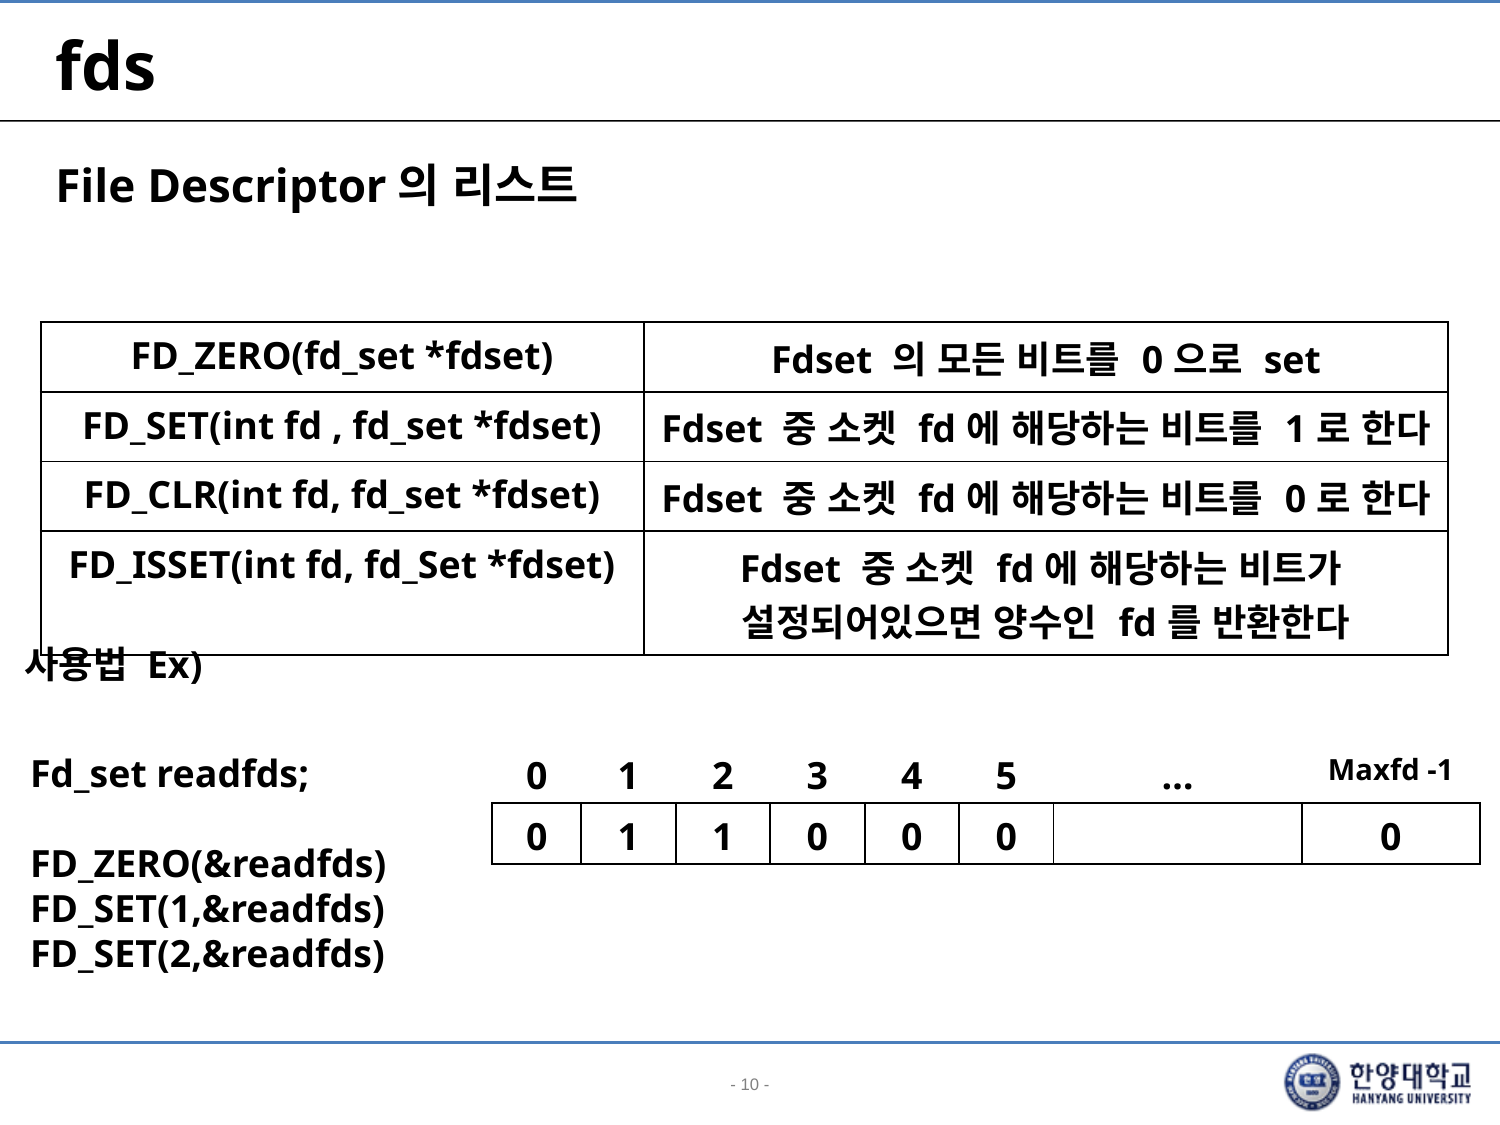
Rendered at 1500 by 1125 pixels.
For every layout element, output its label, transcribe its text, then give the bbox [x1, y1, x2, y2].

table_cell [1054, 804, 1301, 863]
table_header … [1054, 742, 1302, 802]
table_cell 0 [960, 804, 1053, 863]
picture [1264, 1052, 1496, 1113]
table_cell Fdset 중 소켓 fd에 해당하는 비트가 설정되어있으면 양수인 fd를 반환한다 [645, 532, 1447, 654]
table_cell 0 [866, 804, 958, 863]
table_cell FD_ISSET(int fd, fd_Set *fdset) [42, 532, 643, 654]
table_header Fdset 의 모든 비트를 0으로 set [645, 323, 1447, 391]
title fds [40, 32, 1449, 95]
table_cell 0 [771, 804, 864, 863]
table_header 3 [770, 742, 865, 802]
table_cell FD_CLR(int fd, fd_set *fdset) [42, 462, 643, 530]
table_header FD_ZERO(fd_set *fdset) [42, 323, 643, 391]
table_cell Fdset 중 소켓 fd에 해당하는 비트를 1로 한다 [645, 393, 1447, 461]
text_box Fd_set readfds; FD_ZERO(&readfds) FD_SET(1,&readfds) FD_SET(2,&readfds) [15, 742, 418, 983]
table_cell 1 [677, 804, 769, 863]
table_cell 0 [1303, 804, 1479, 863]
table_header 2 [676, 742, 770, 802]
table_header 4 [865, 742, 959, 802]
table_cell Fdset 중 소켓 fd에 해당하는 비트를 0로 한다 [645, 462, 1447, 530]
table_cell 1 [582, 804, 675, 863]
table_cell 0 [493, 804, 580, 863]
table_header 0 [492, 742, 581, 802]
text_box File Descriptor의 리스트 [40, 149, 1449, 219]
table_header 5 [959, 742, 1054, 802]
table_header 1 [581, 742, 676, 802]
table_header Maxfd -1 [1302, 742, 1480, 802]
text_box 사용법 Ex) [9, 633, 242, 694]
table_cell FD_SET(int fd , fd_set *fdset) [42, 393, 643, 461]
